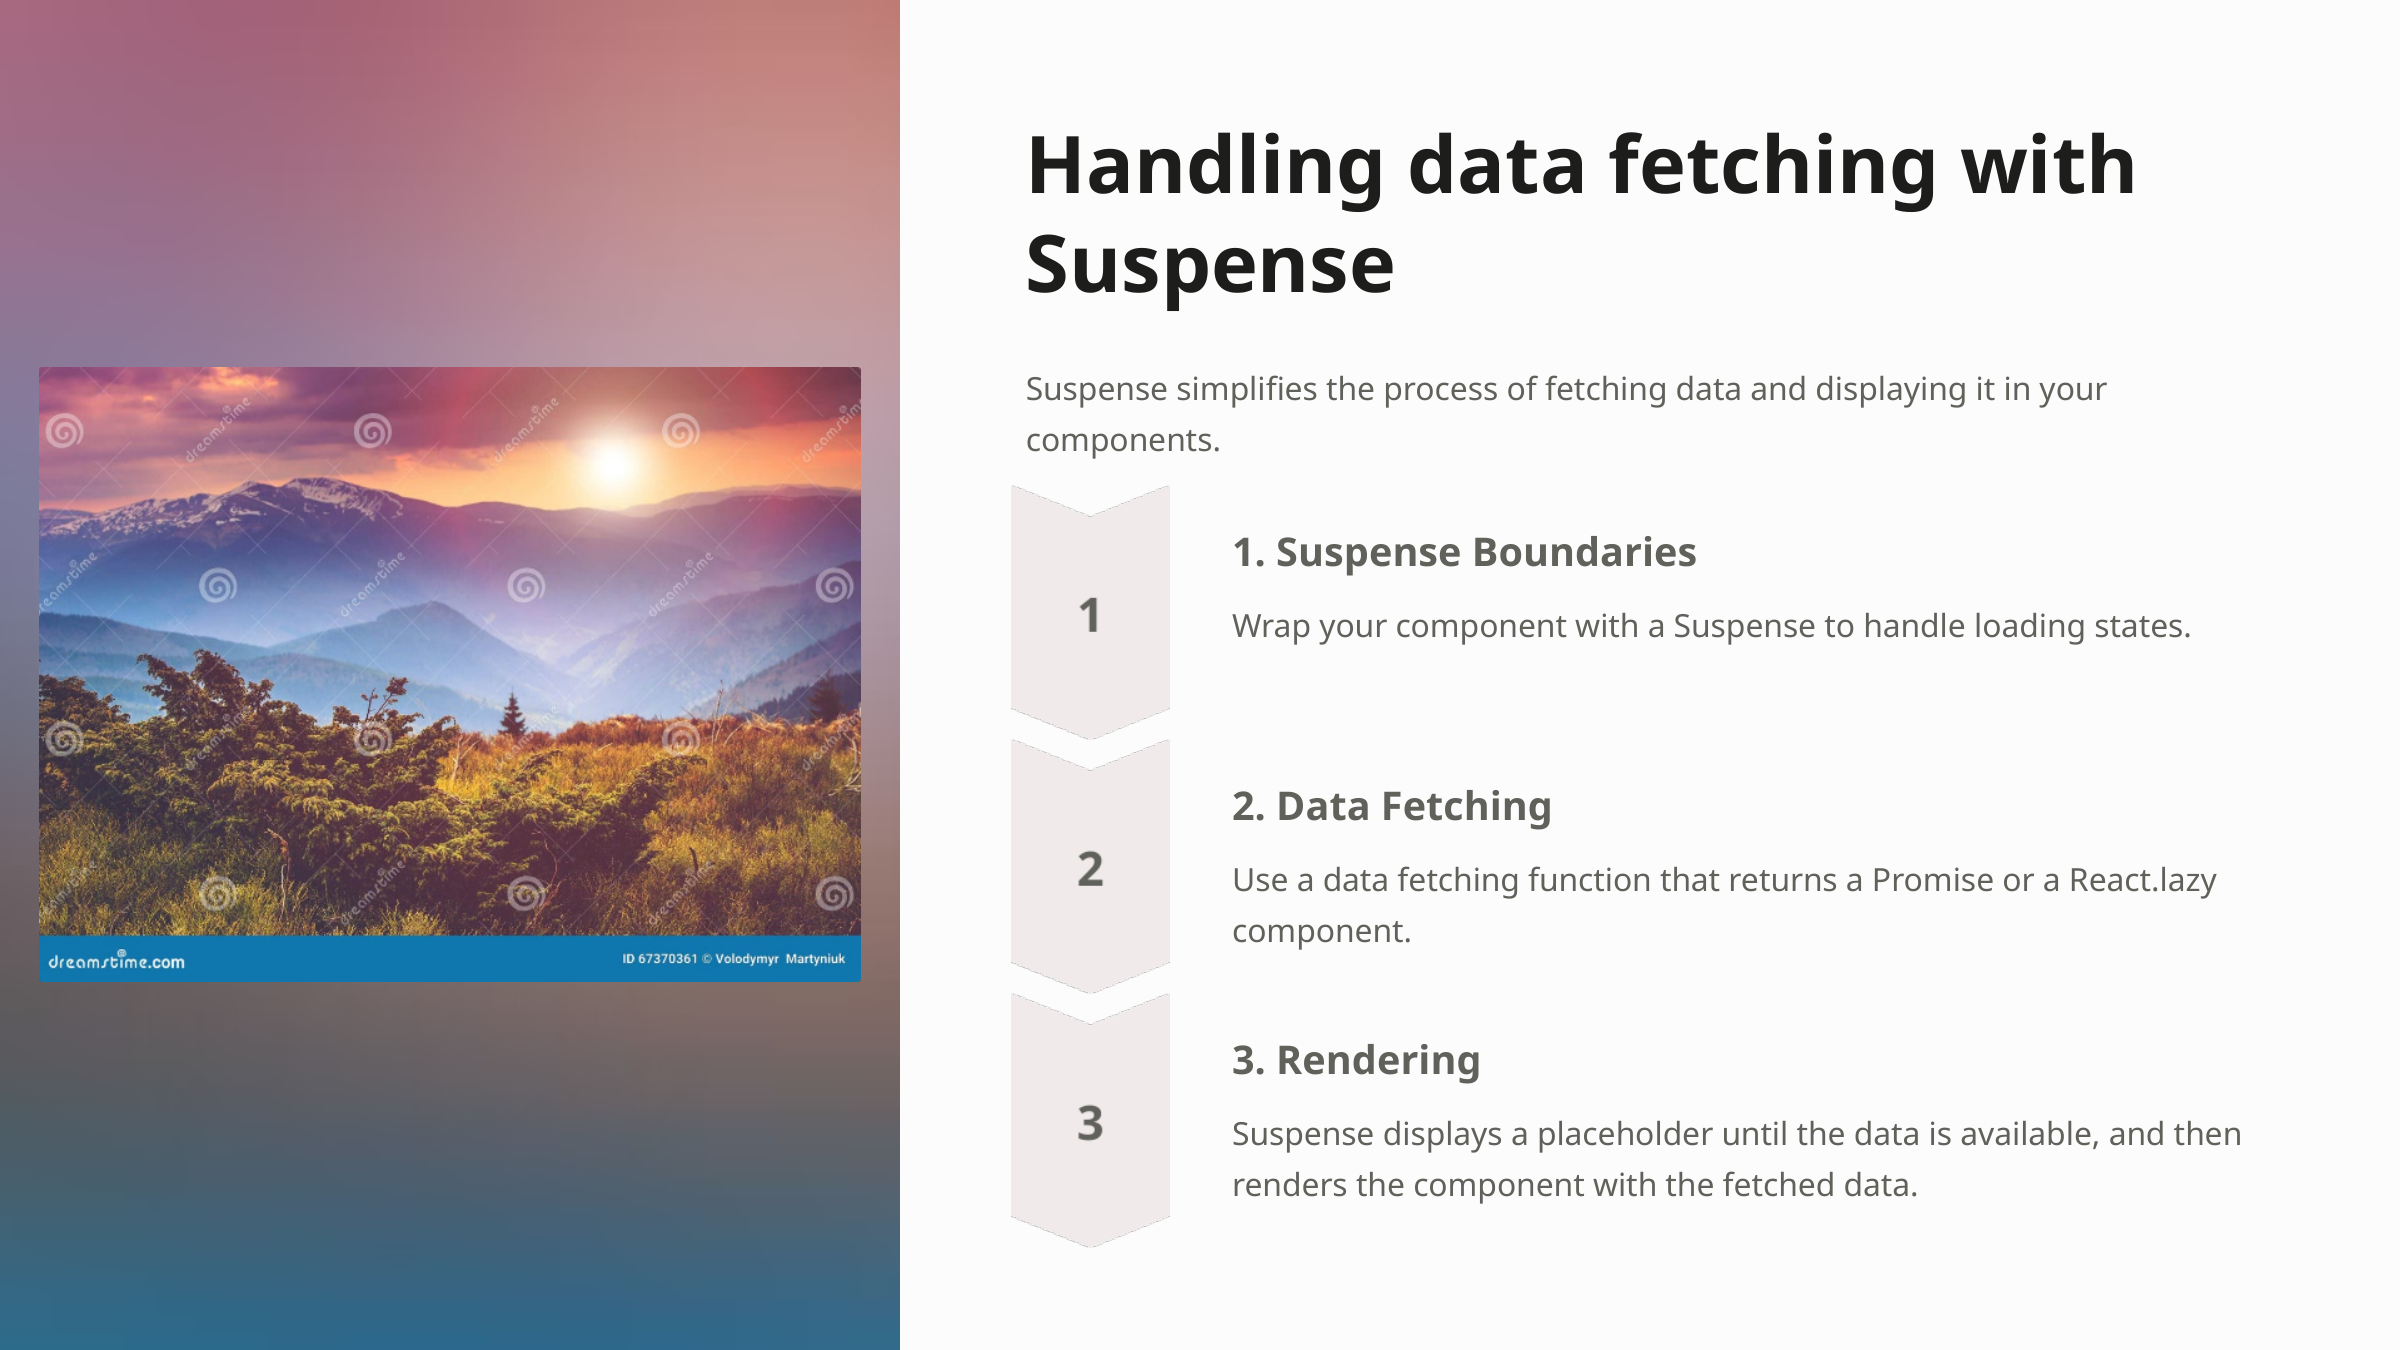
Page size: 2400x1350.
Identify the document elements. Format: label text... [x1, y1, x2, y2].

text_box 3. Rendering [1217, 1025, 1615, 1075]
text_box Suspense displays a placeholder until the data is available, and then renders the component with the fetched data. [1217, 1093, 2289, 1196]
text_box Suspense simplifies the process of fetching data and displaying it in your components. [1011, 348, 2289, 450]
text_box [900, 0, 2400, 1350]
picture [0, 0, 900, 1350]
text_box Handling data fetching with Suspense [1011, 102, 2289, 301]
picture [1010, 485, 1170, 1248]
text_box Wrap your component with a Suspense to handle loading states. [1217, 586, 2289, 688]
text_box 2. Data Fetching [1217, 771, 1615, 821]
text_box Use a data fetching function that returns a Promise or a React.lazy component. [1217, 840, 2289, 942]
text_box 1. Suspense Boundaries [1217, 517, 1666, 567]
